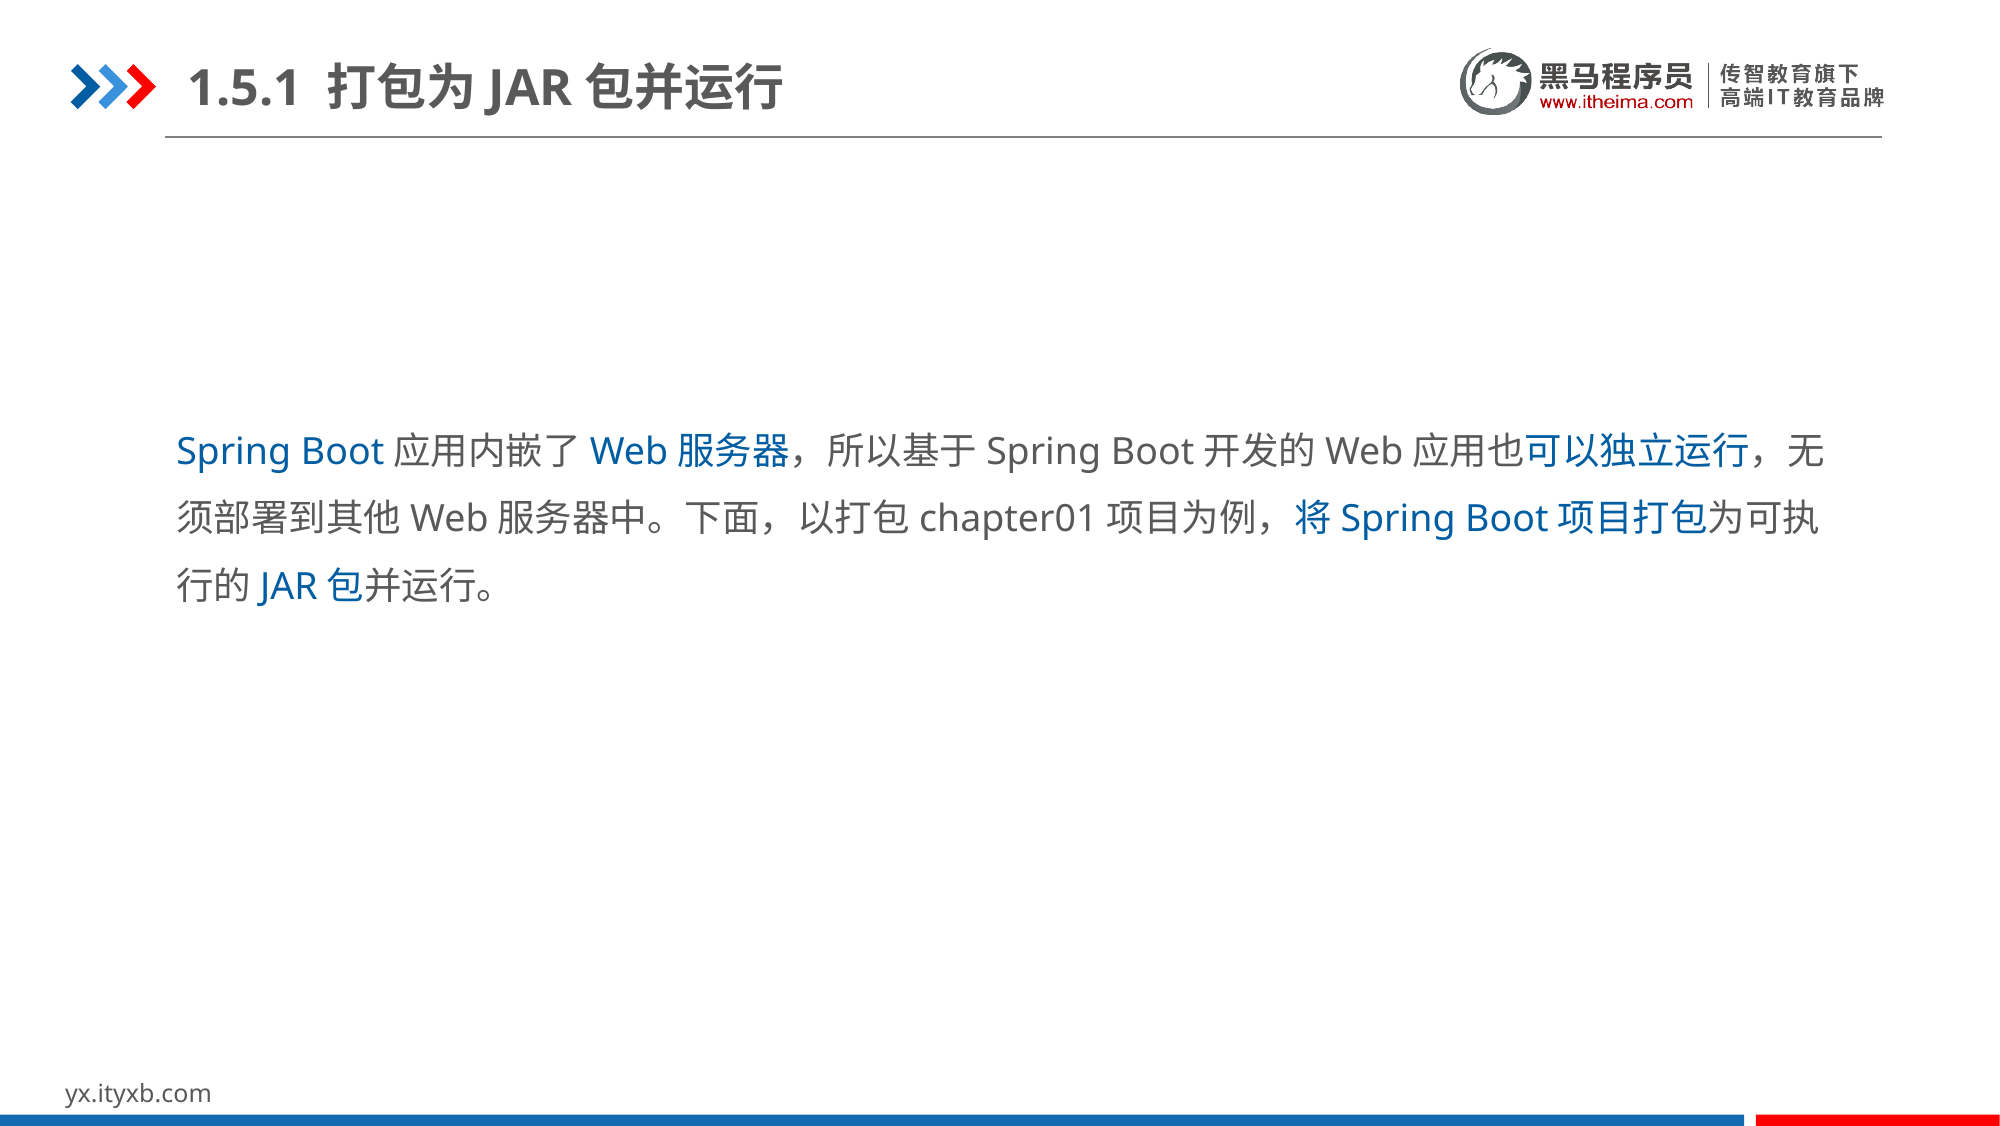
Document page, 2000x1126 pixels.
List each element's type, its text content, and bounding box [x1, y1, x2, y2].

text_box Spring Boot应用内嵌了Web服务器，所以基于Spring Boot开发的Web应用也可以独立运行，无须部署到其他Web服务器中。下面，以打包chapter01项目为例，将Spring Boot项目打包为可执行的JAR包并运行。 [161, 396, 1858, 614]
picture [1460, 48, 1887, 115]
text_box 1.5.1 打包为JAR包并运行 [187, 43, 1267, 127]
